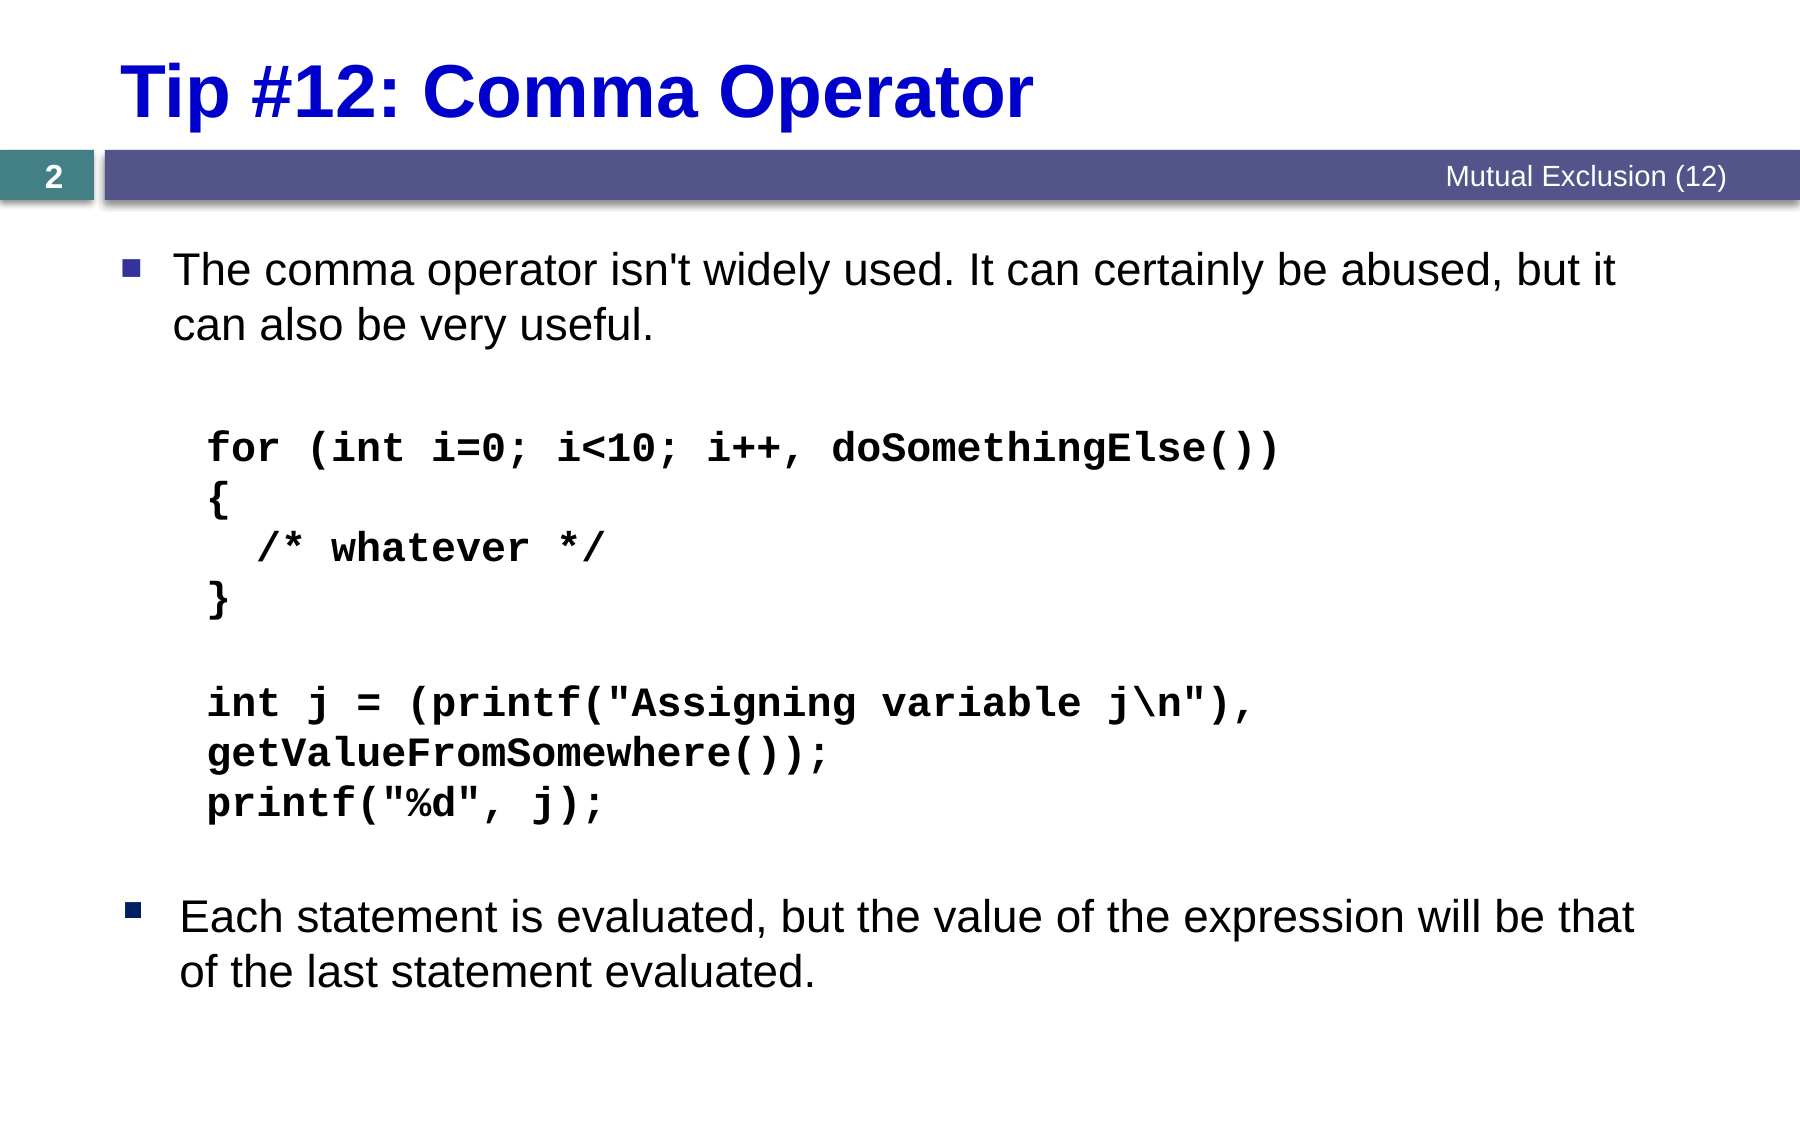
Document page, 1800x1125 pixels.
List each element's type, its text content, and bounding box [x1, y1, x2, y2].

footer Mutual Exclusion (12) [675, 149, 1743, 202]
list The comma operator isn't widely used. It can certainly be abused, but it can also be very useful. [105, 231, 1708, 378]
title Tip #12: Comma Operator [105, 27, 1743, 149]
text_box for (int i=0; i<10; i++, doSomethingElse()) { /* whatever */ } [191, 411, 1616, 628]
slide_number 2 [0, 152, 108, 198]
text_box int j = (printf("Assigning variable j\n"), getValueFromSomewhere()); printf("%d", j); [191, 667, 1617, 864]
text_box Each statement is evaluated, but the value of the expression will be that of the last statement evaluated. [108, 878, 1693, 1024]
